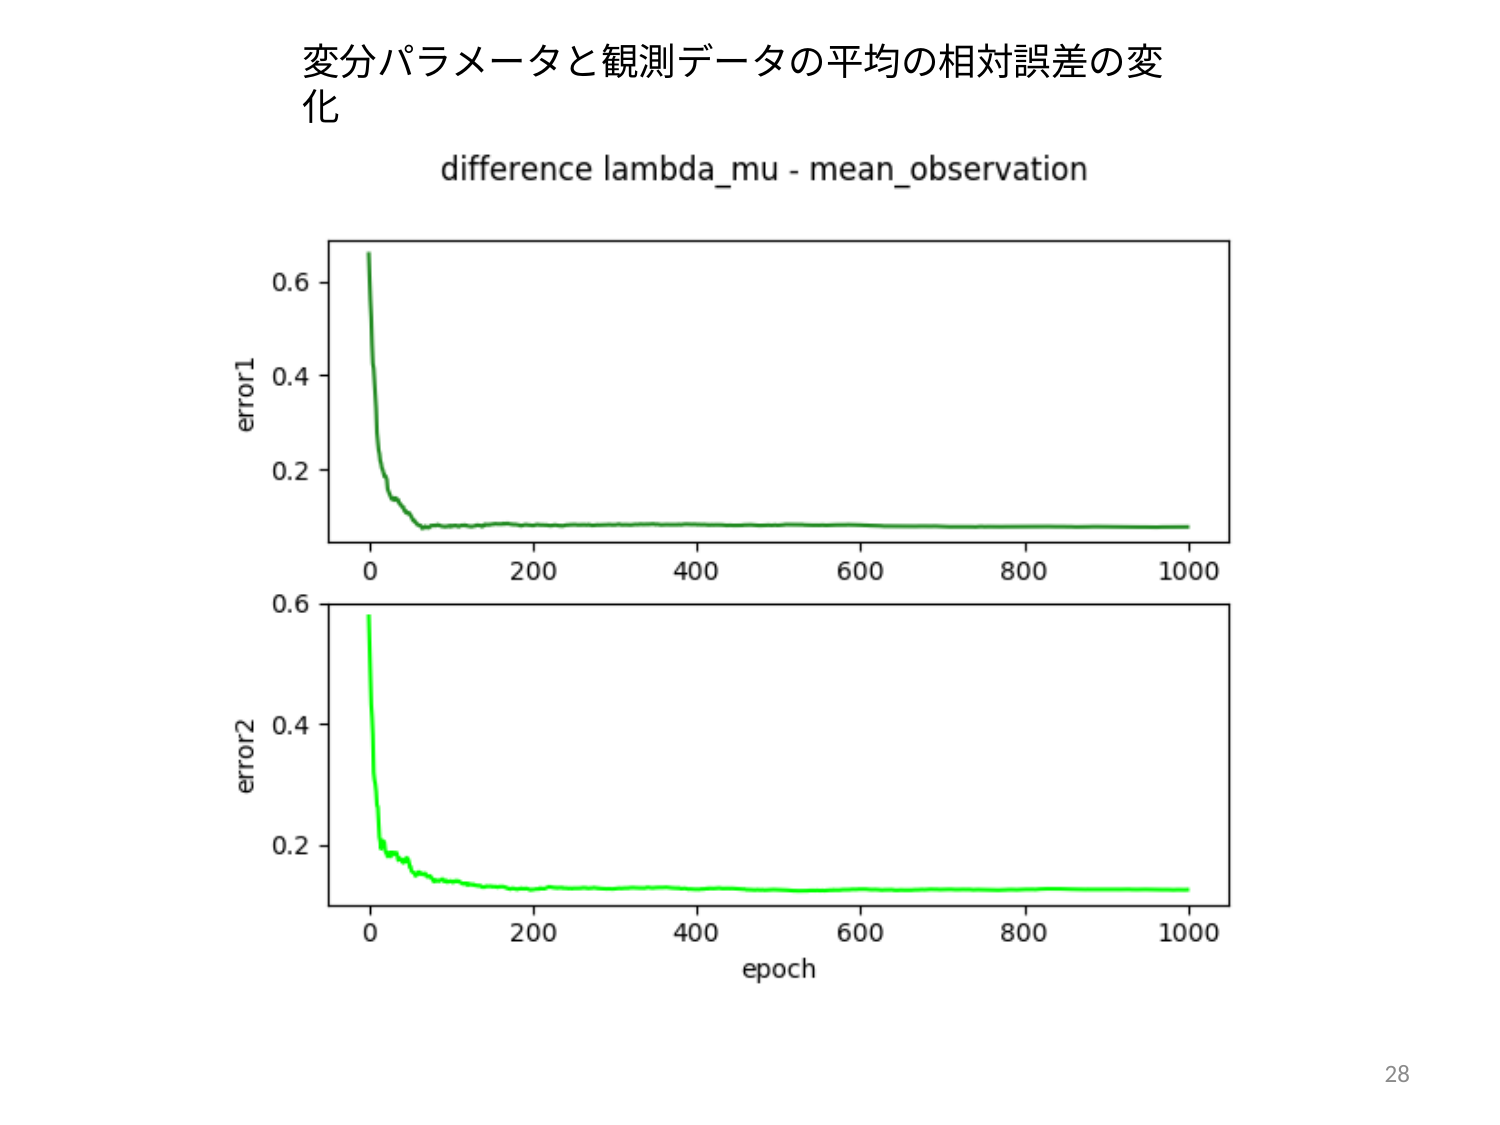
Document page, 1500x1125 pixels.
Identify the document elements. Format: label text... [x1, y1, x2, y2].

picture [182, 137, 1345, 1000]
slide_number 28 [1074, 1042, 1425, 1103]
